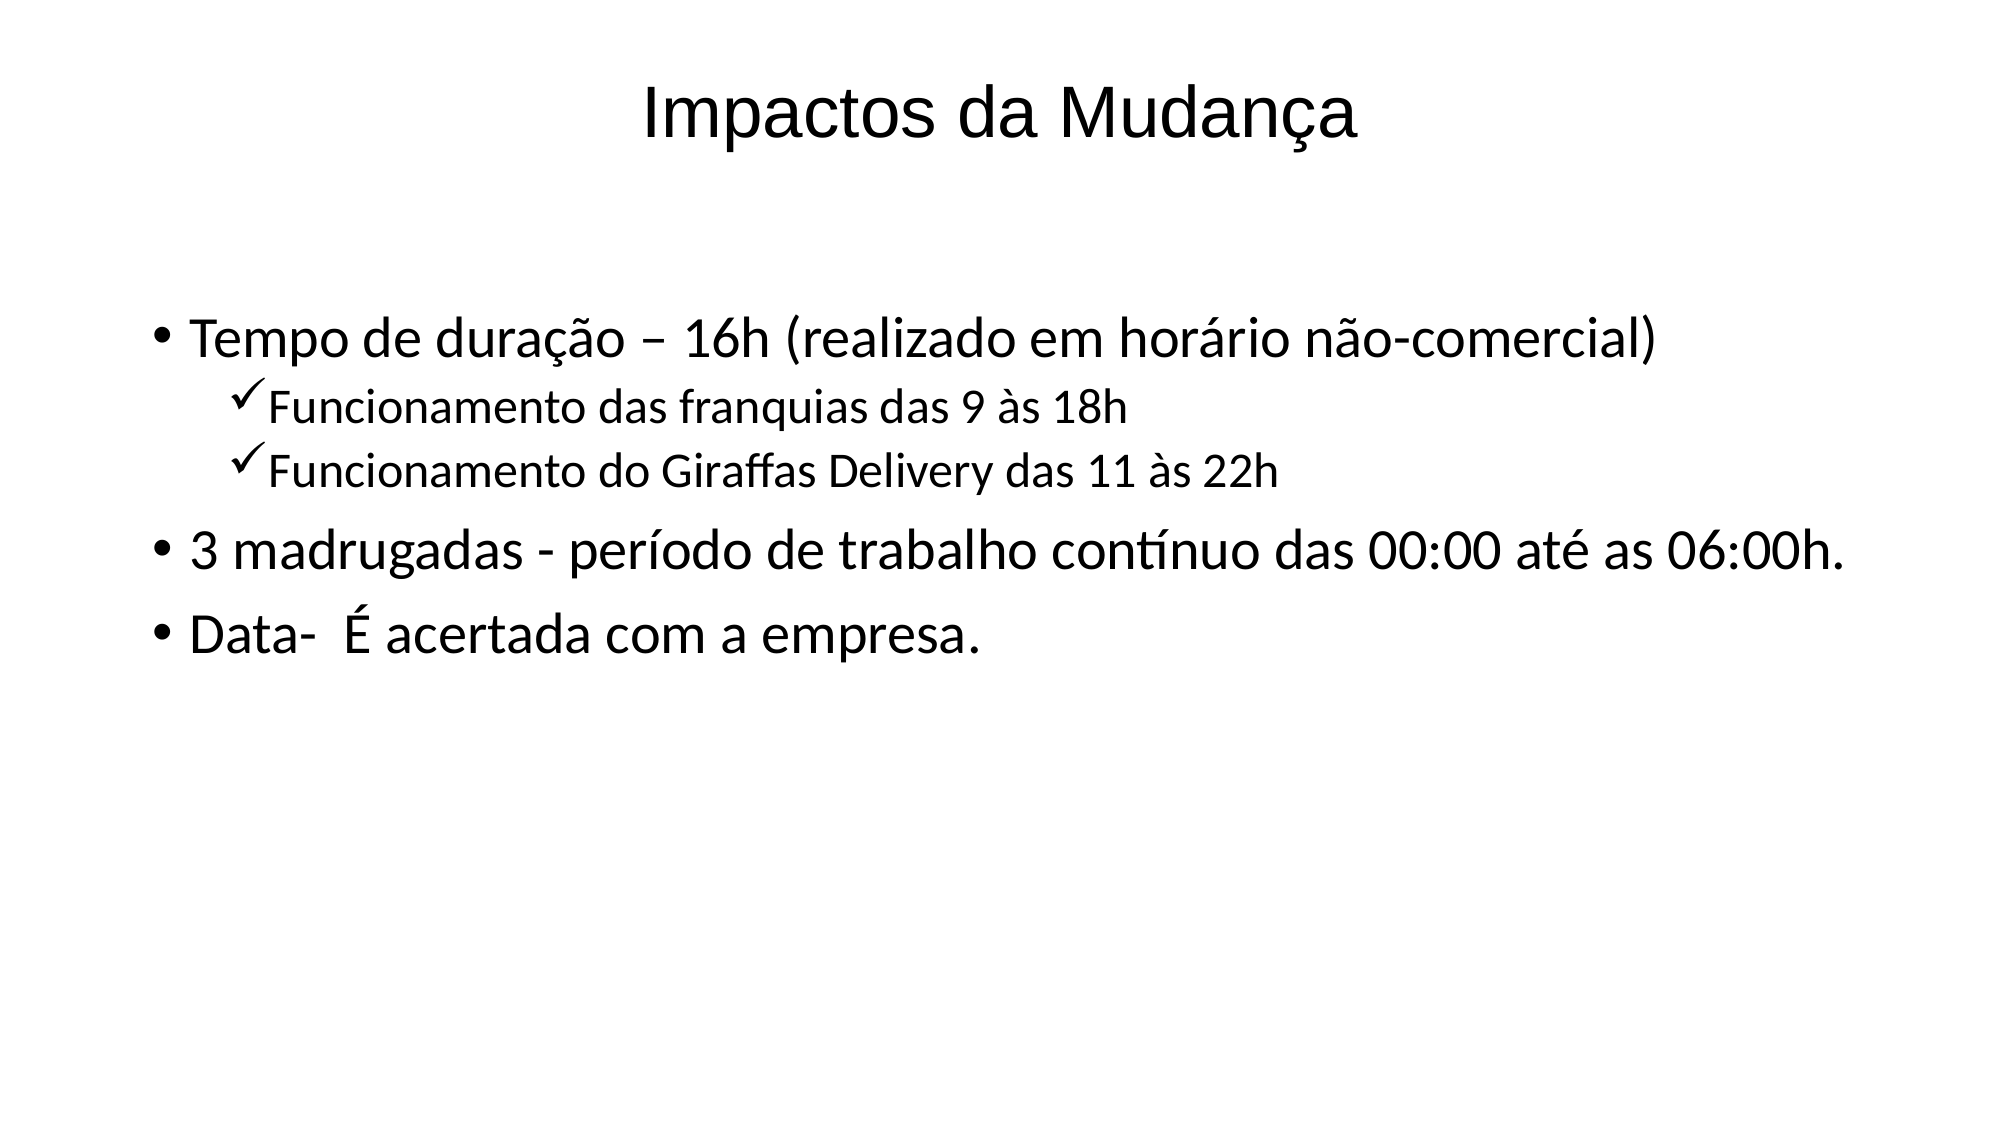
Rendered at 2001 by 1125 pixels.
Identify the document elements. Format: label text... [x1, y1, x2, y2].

title Impactos da Mudança [137, 59, 1863, 278]
list Tempo de duração – 16h (realizado em horário não-comercial) Funcionamento das franquias das 9 às 18h Funcionamento do Giraffas Delivery das 11 às 22h 3 madrugadas - período de trabalho contínuo das 00:00 até as 06:00h. Data- É acertada com a empresa. [137, 299, 1863, 1014]
